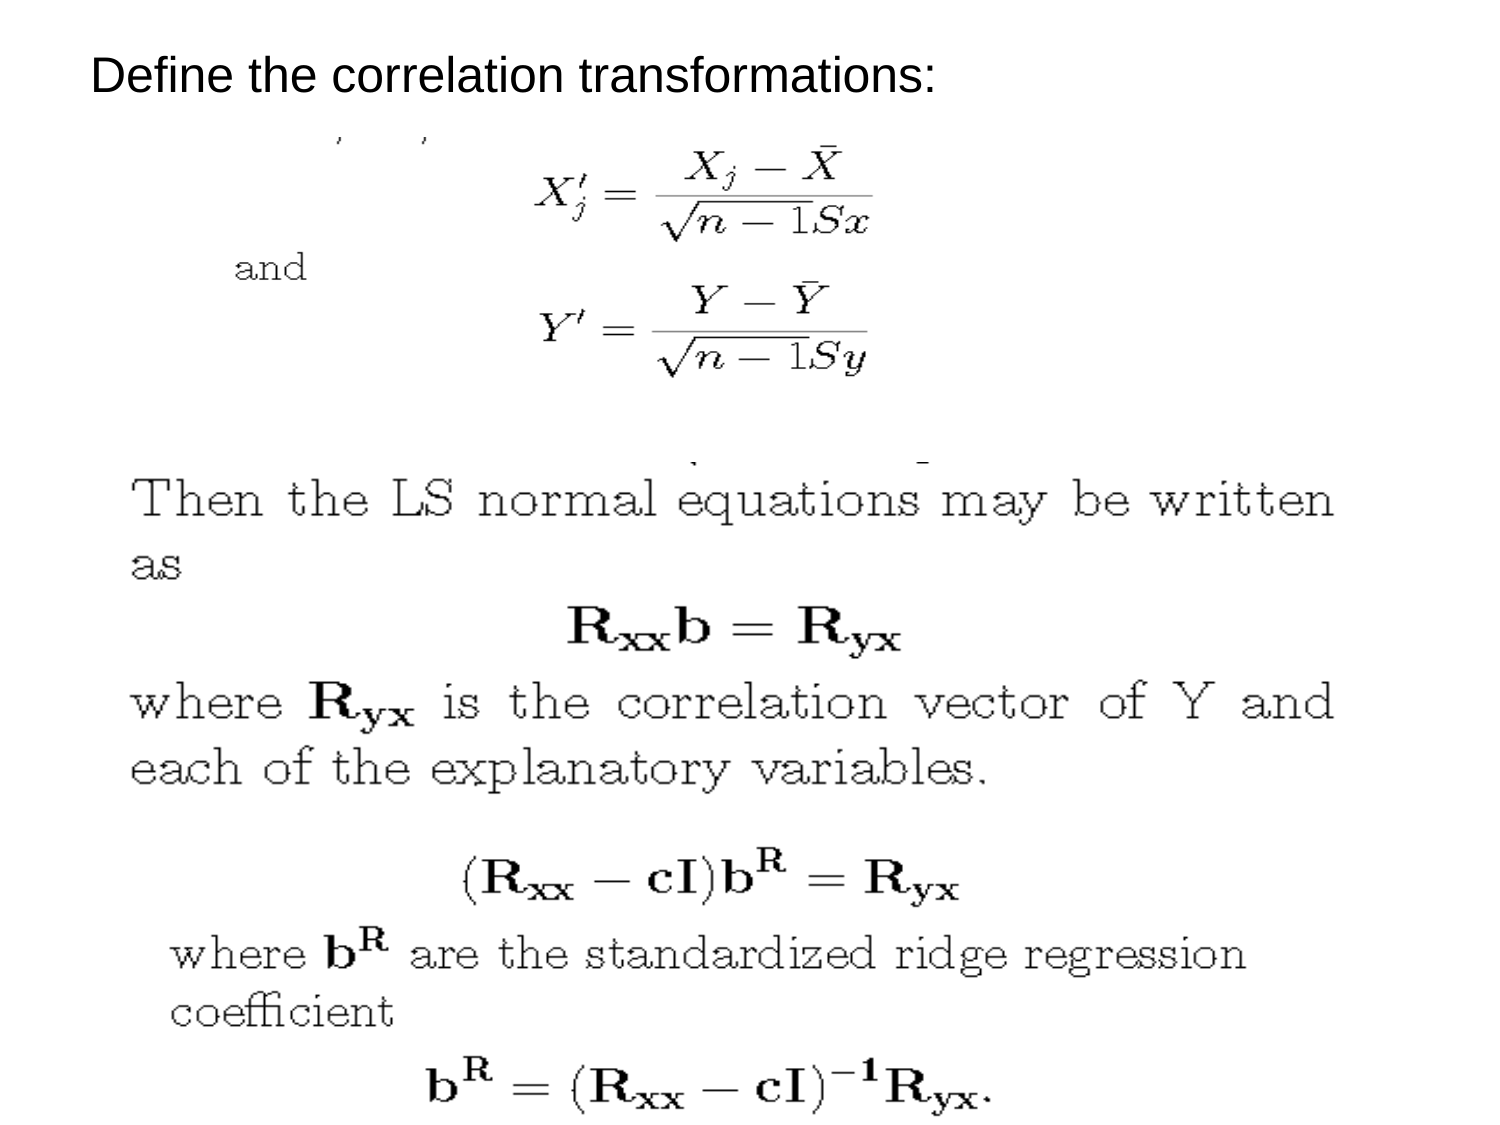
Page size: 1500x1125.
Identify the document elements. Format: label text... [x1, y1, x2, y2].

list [199, 137, 1151, 388]
title Define the correlation transformations: [74, 44, 1426, 101]
picture [112, 462, 1426, 796]
picture [137, 837, 1388, 1125]
